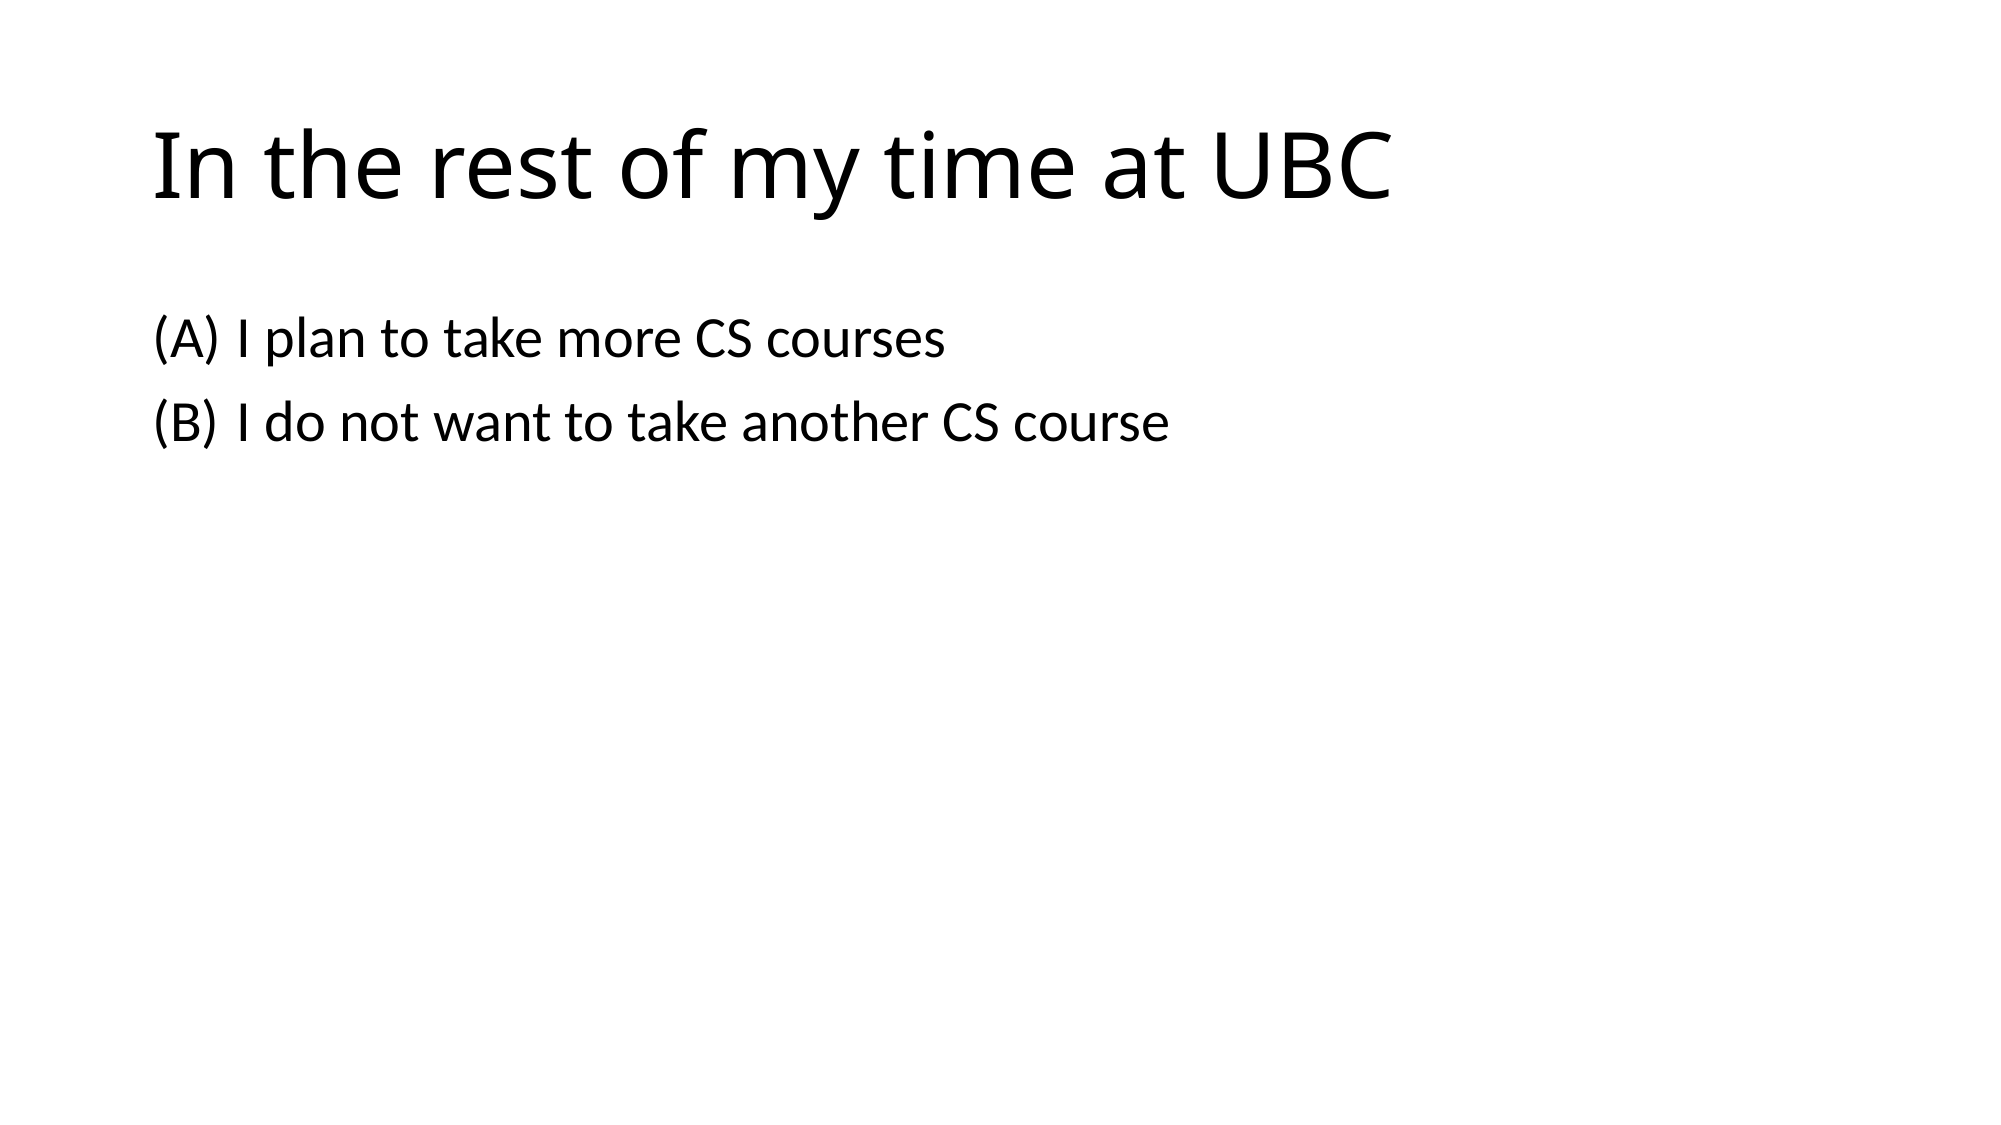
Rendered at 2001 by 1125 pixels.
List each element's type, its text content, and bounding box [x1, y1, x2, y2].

title In the rest of my time at UBC [137, 59, 1863, 278]
list I plan to take more CS courses I do not want to take another CS course [137, 299, 1863, 1014]
